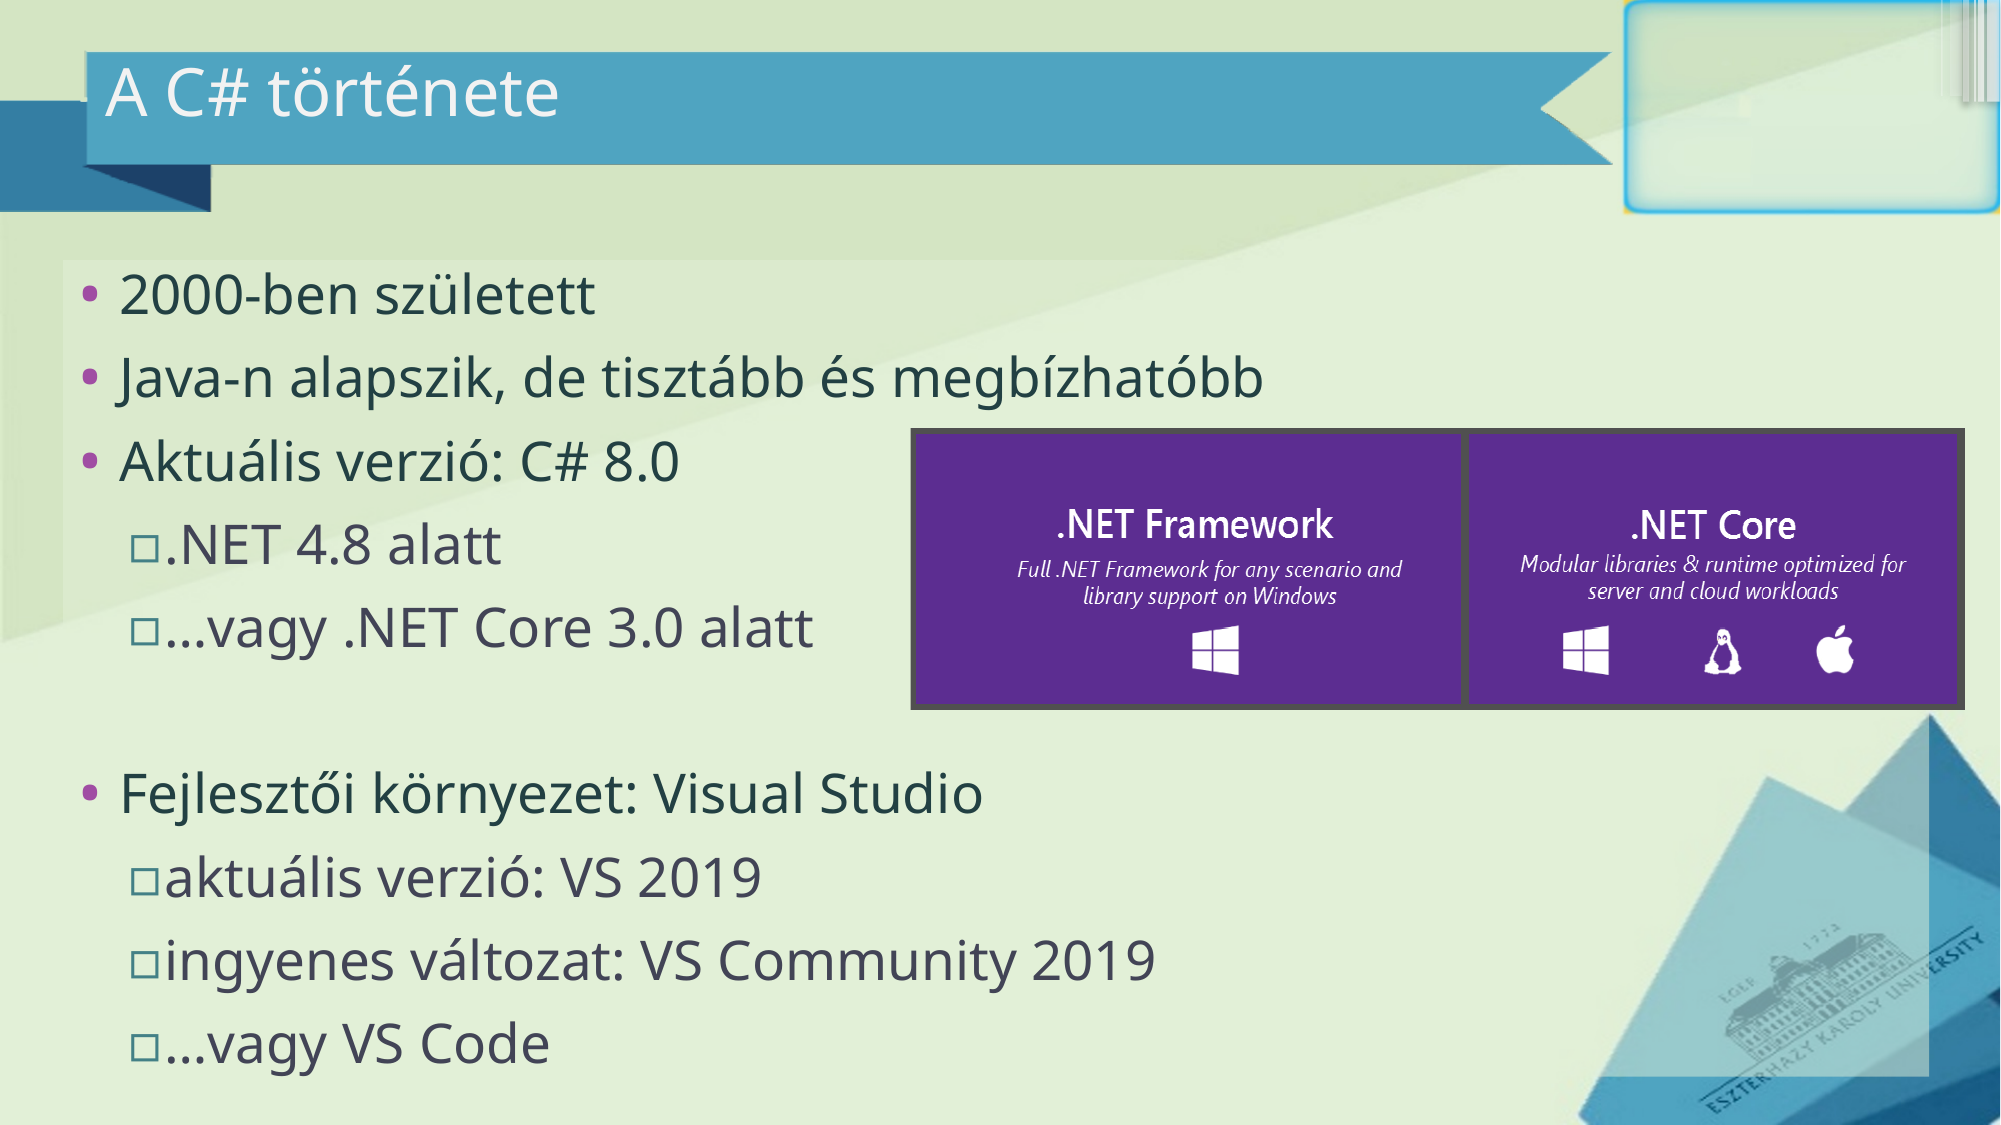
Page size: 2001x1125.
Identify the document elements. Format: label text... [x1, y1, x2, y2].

list 2000-ben született Java-n alapszik, de tisztább és megbízhatóbb Aktuális verzió: C# 8.0 .NET 4.8 alatt …vagy .NET Core 3.0 alatt Fejlesztői környezet: Visual Studio aktuális verzió: VS 2019 ingyenes változat: VS Community 2019 …vagy VS Code [63, 259, 1930, 1077]
picture [0, 0, 2001, 1125]
title A C# története [0, 50, 1617, 212]
